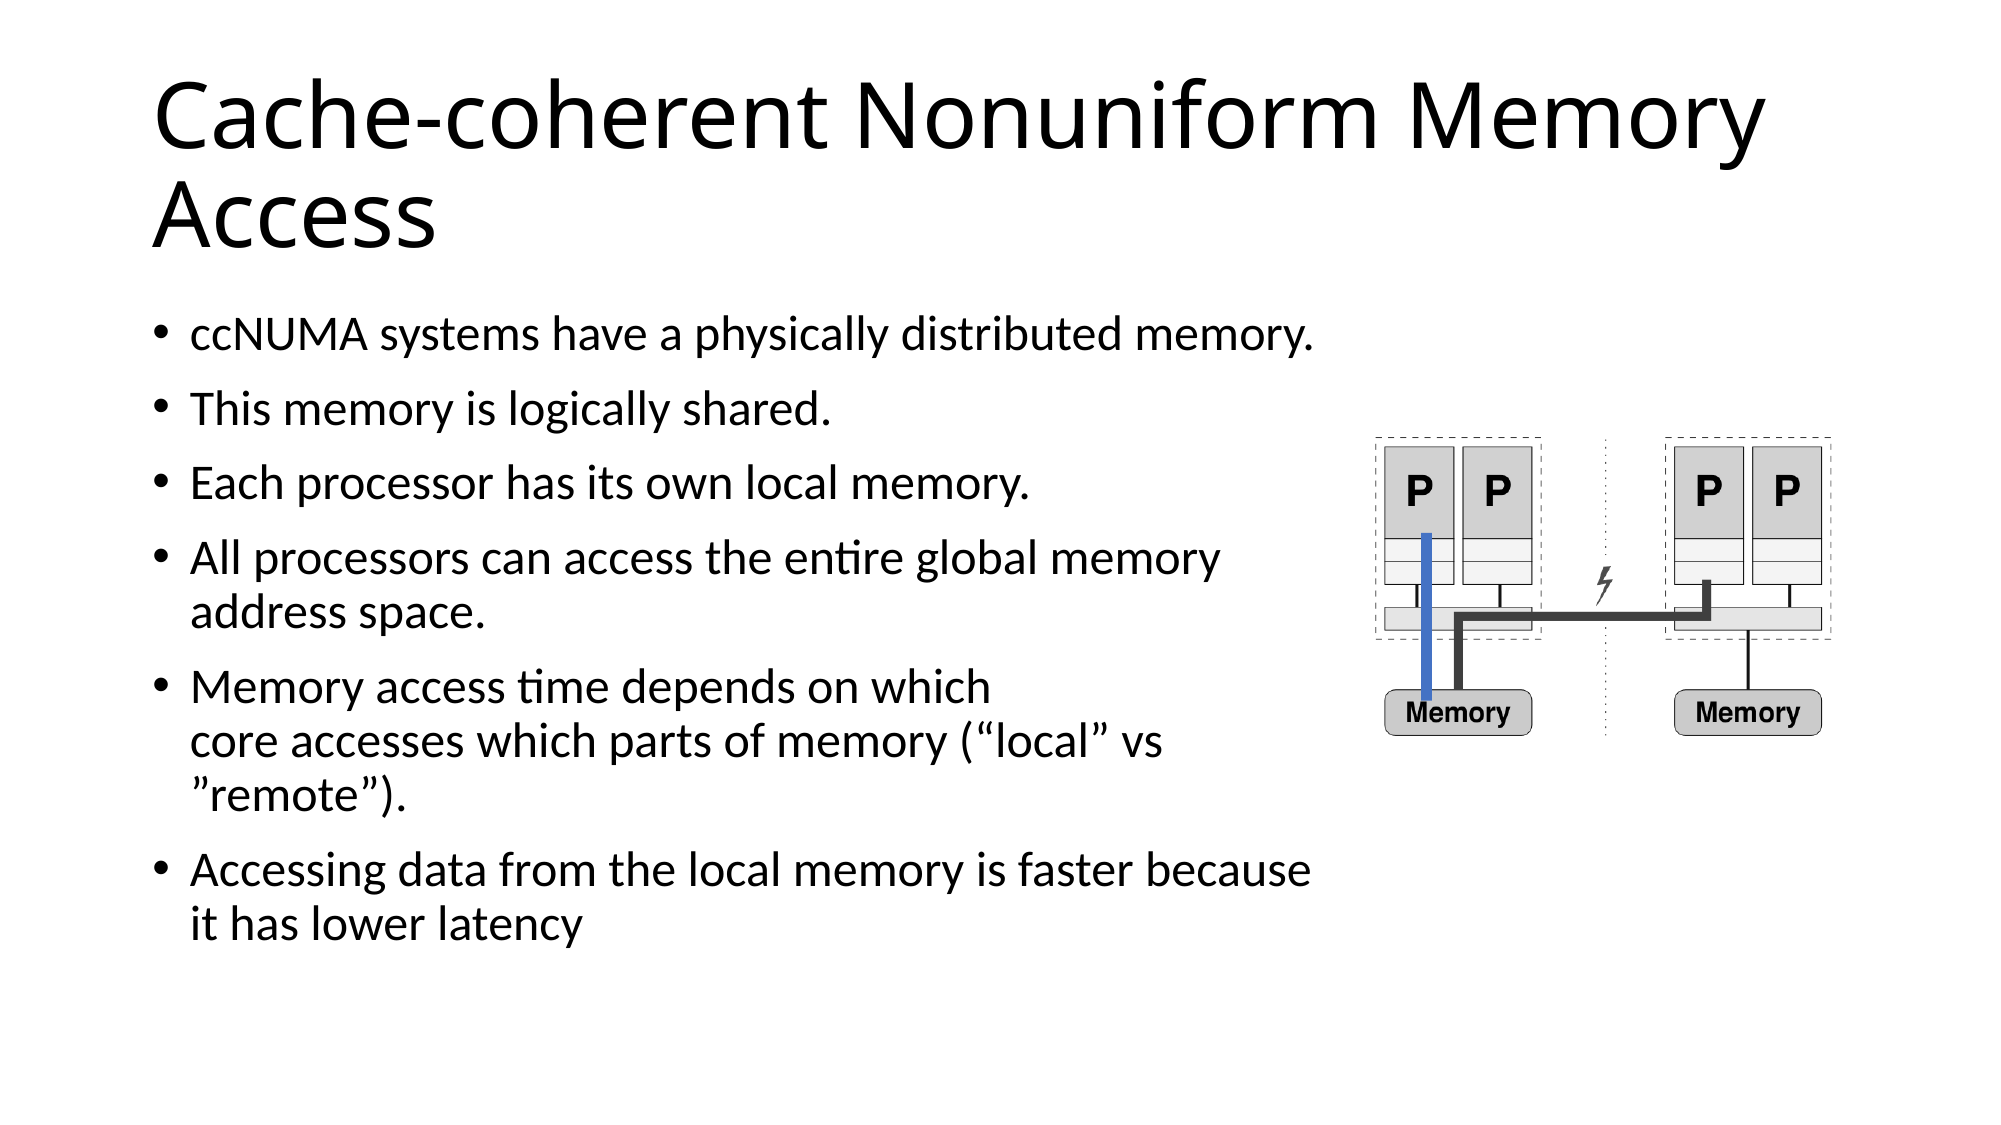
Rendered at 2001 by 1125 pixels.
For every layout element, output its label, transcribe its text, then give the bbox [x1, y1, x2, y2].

title Cache-coherent Nonuniform Memory Access [137, 59, 1863, 278]
list ccNUMA systems have a physically distributed memory. This memory is logically shared. Each processor has its own local memory. All processors can access the entire global memory address space. Memory access time depends on which core accesses which parts of memory (“local” vs ”remote”). Accessing data from the local memory is faster because it has lower latency [137, 299, 1364, 1014]
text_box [1351, 409, 1868, 769]
